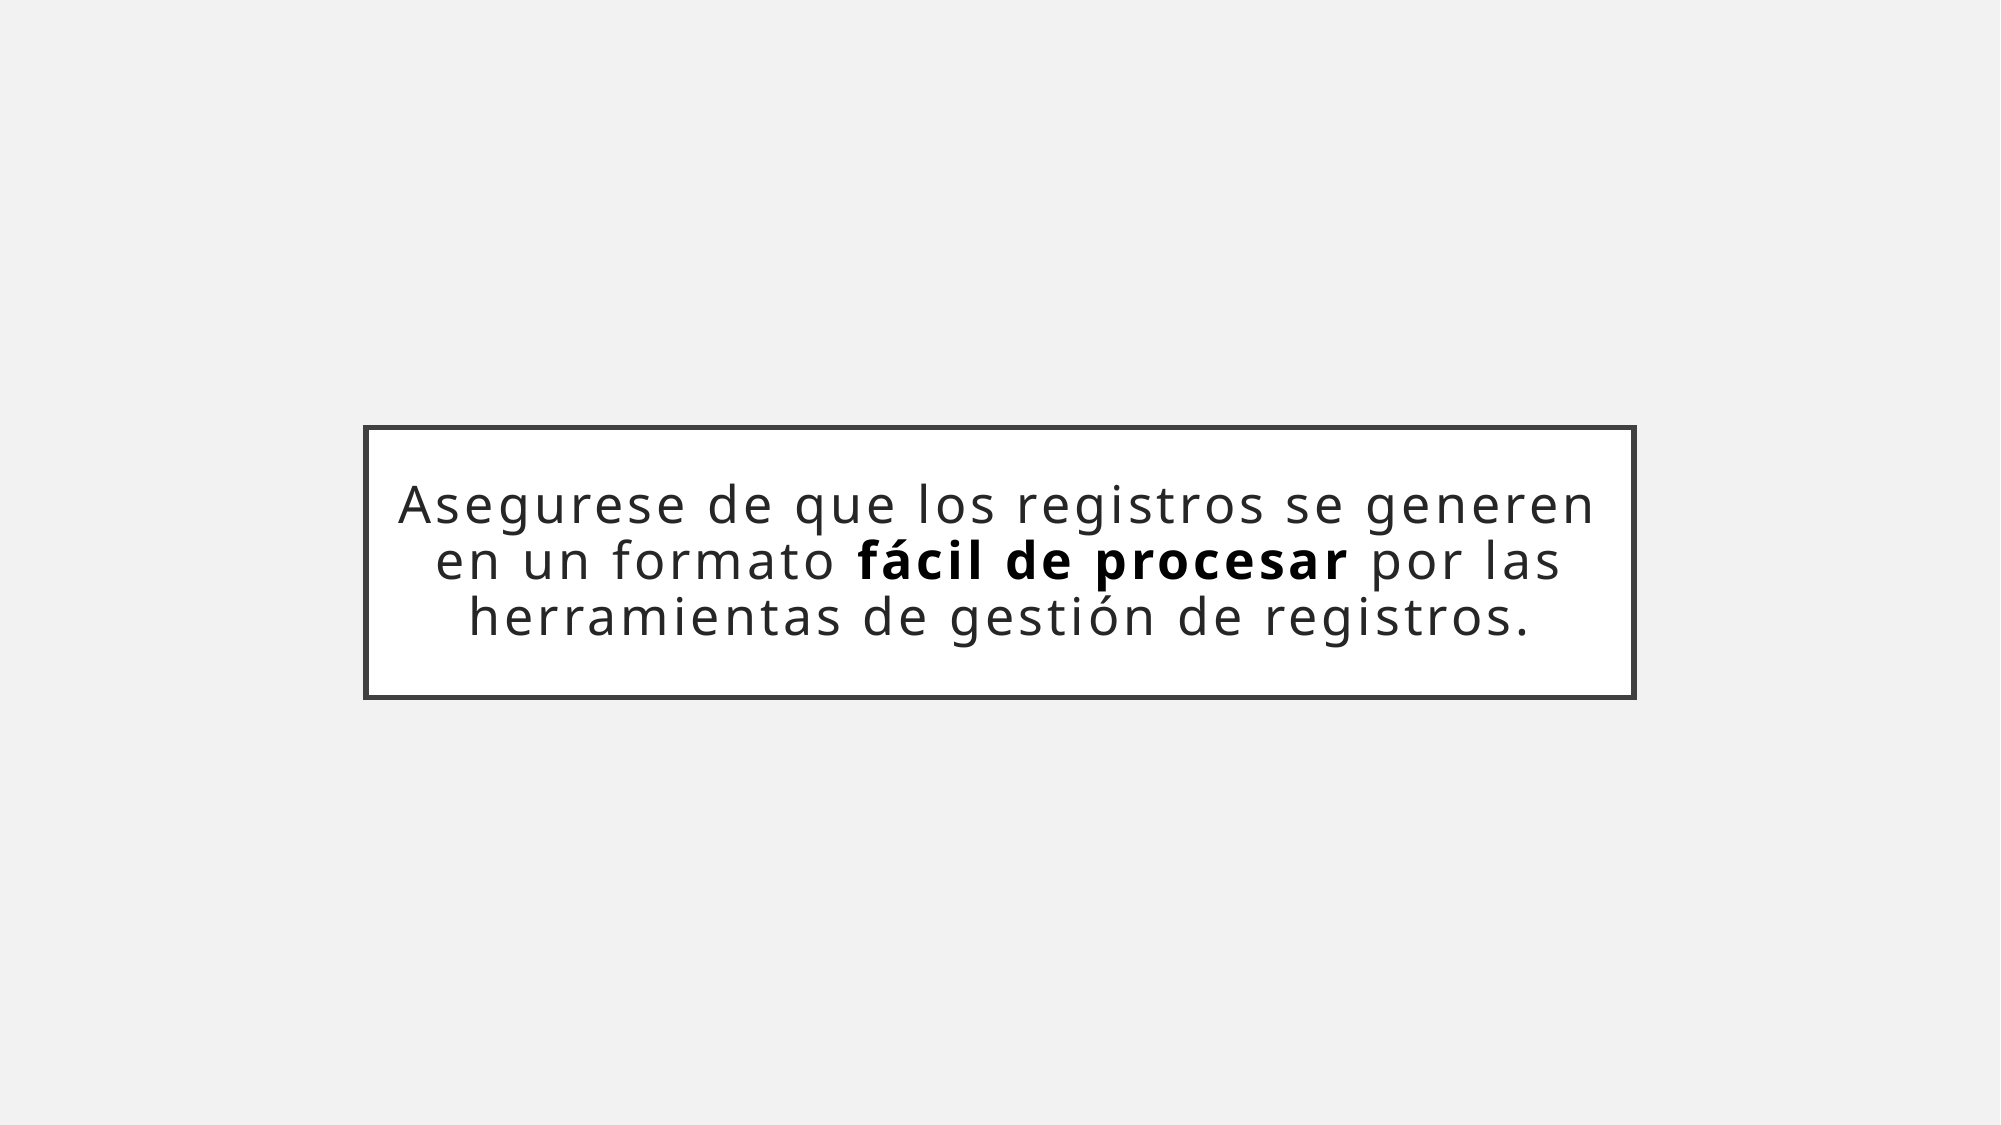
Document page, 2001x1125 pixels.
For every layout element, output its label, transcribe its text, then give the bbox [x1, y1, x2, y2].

title Asegurese de que los registros se generen en un formato fácil de procesar por las herramientas de gestión de registros. [363, 425, 1637, 700]
